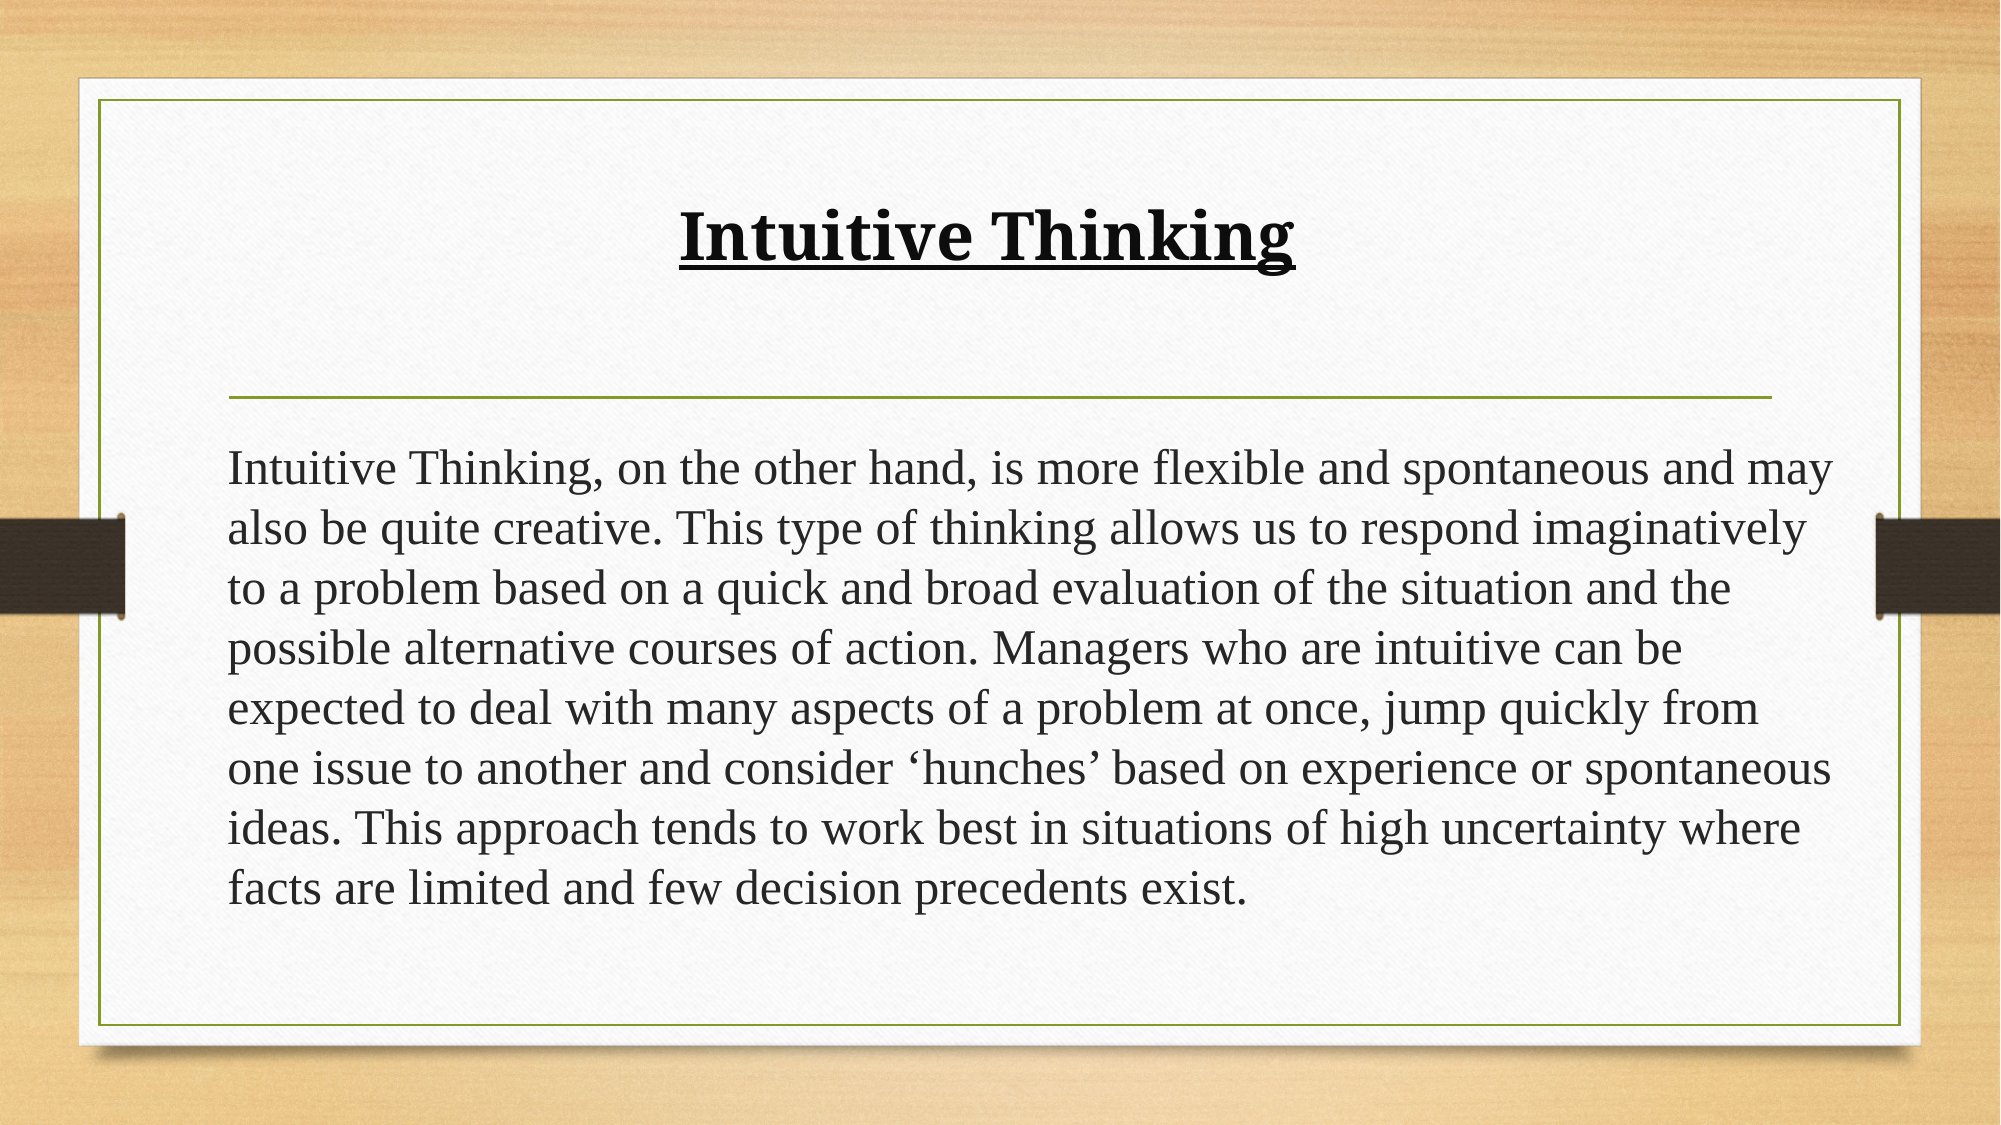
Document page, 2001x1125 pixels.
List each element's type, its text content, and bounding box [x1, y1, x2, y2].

title Intuitive Thinking [429, 126, 1546, 341]
picture [0, 0, 2001, 1125]
list Intuitive Thinking, on the other hand, is more flexible and spontaneous and may also be quite creative. This type of thinking allows us to respond imaginatively to a problem based on a quick and broad evaluation of the situation and the possible alternative courses of action. Managers who are intuitive can be expected to deal with many aspects of a problem at once, jump quickly from one issue to another and consider ‘hunches’ based on experience or spontaneous ideas. This approach tends to work best in situations of high uncertainty where facts are limited and few decision precedents exist. [212, 427, 1855, 999]
